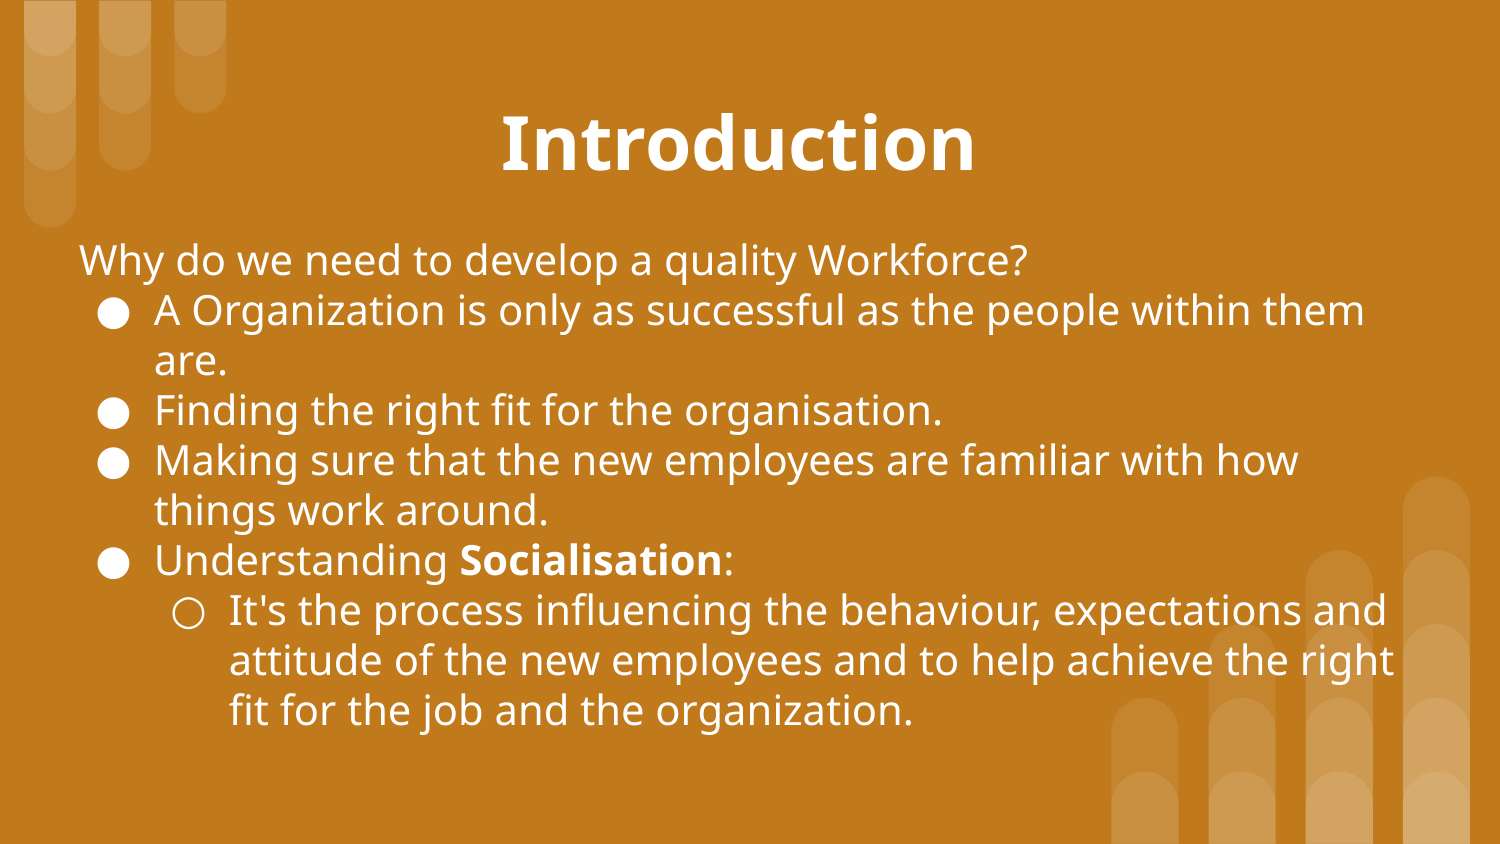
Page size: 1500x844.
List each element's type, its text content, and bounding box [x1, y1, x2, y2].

title Introduction [0, 61, 1500, 219]
text_box Why do we need to develop a quality Workforce? A Organization is only as successful as the people within them are. Finding the right fit for the organisation. Making sure that the new employees are familiar with how things work around. Understanding Socialisation: It's the process influencing the behaviour, expectations and attitude of the new employees and to help achieve the right fit for the job and the organization. [63, 218, 1436, 749]
